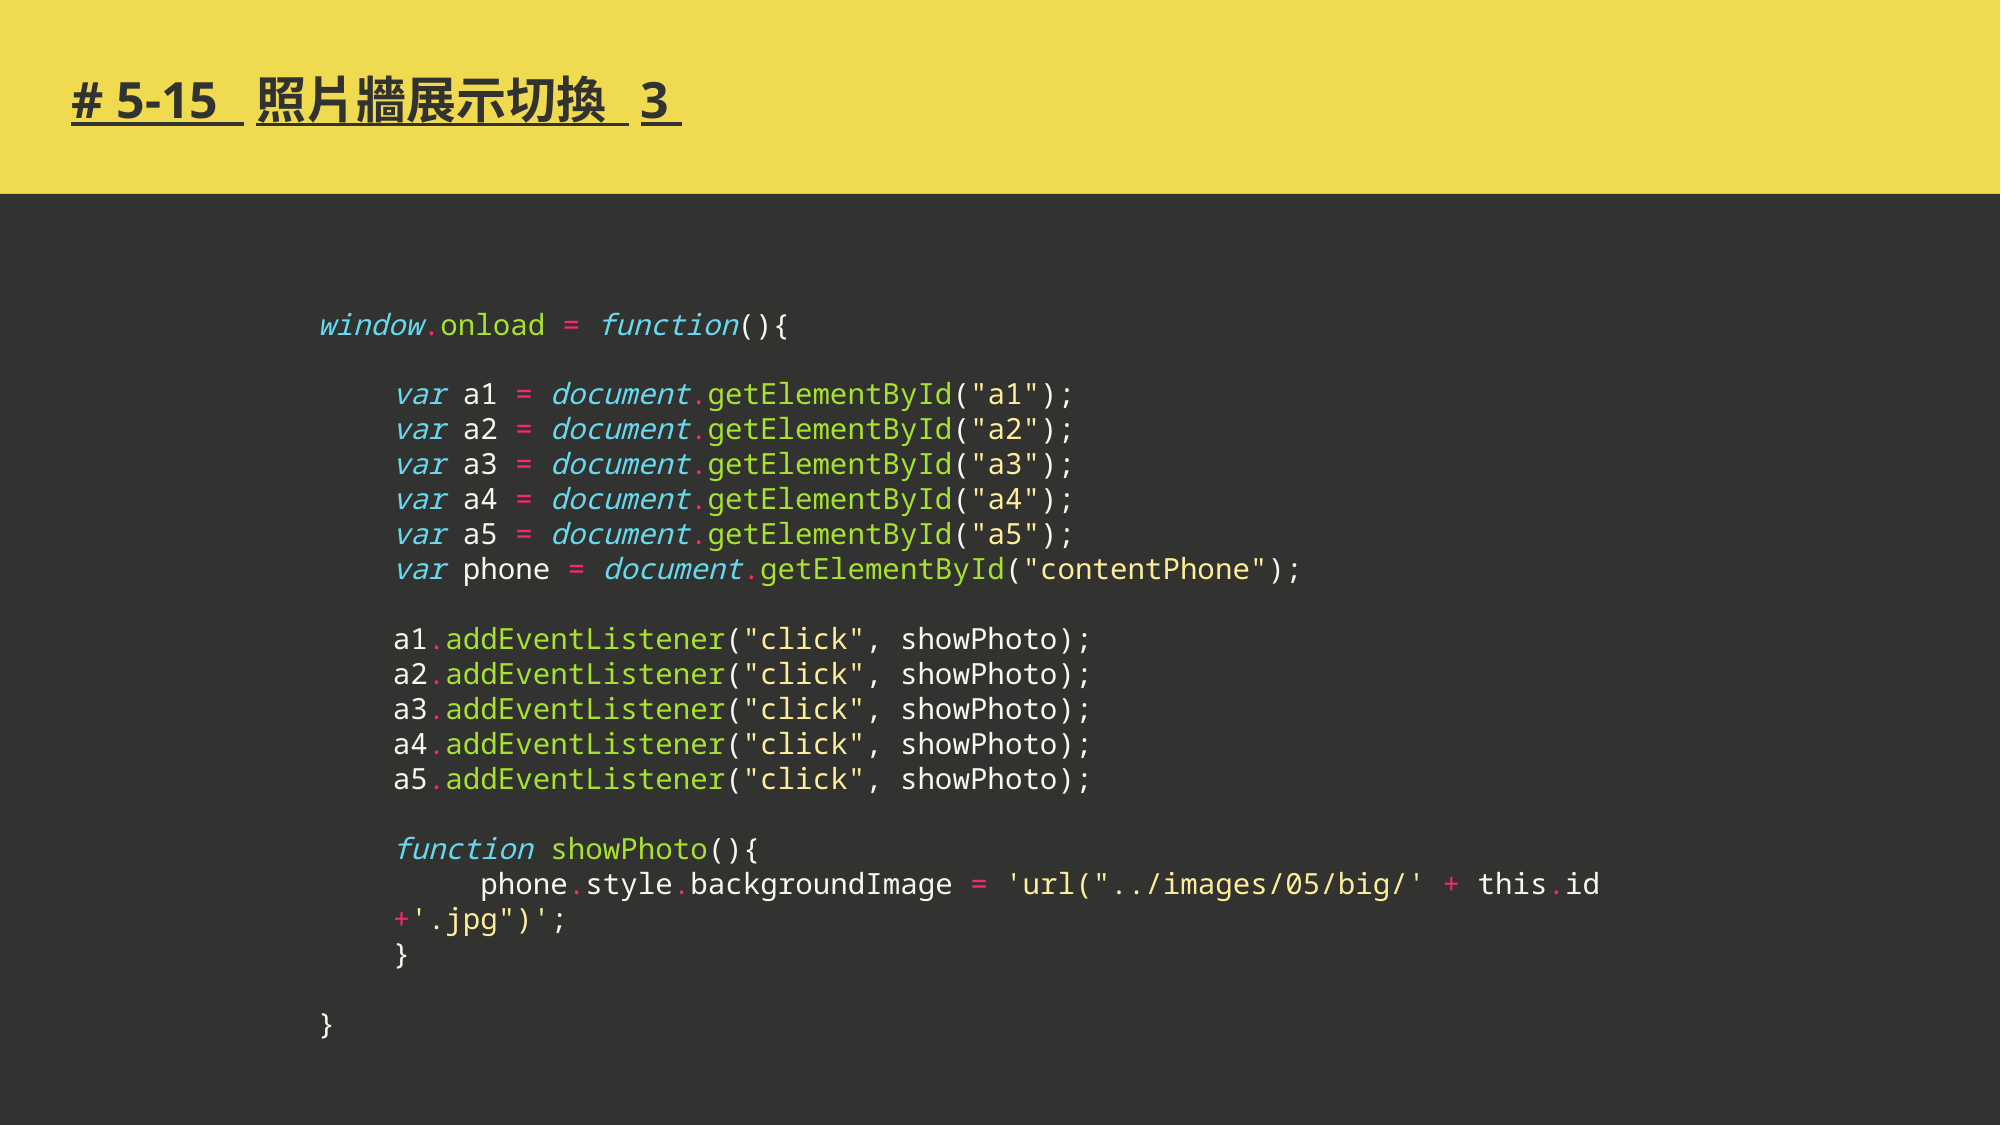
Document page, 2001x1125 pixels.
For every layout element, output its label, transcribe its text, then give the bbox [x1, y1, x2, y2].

text_box [0, 193, 2000, 1125]
text_box window.onload = function(){ var a1 = document.getElementById("a1"); var a2 = document.getElementById("a2"); var a3 = document.getElementById("a3"); var a4 = document.getElementById("a4"); var a5 = document.getElementById("a5"); var phone = document.getElementById("contentPhone"); a1.addEventListener("click", showPhoto); a2.addEventListener("click", showPhoto); a3.addEventListener("click", showPhoto); a4.addEventListener("click", showPhoto); a5.addEventListener("click", showPhoto); function showPhoto(){ phone.style.backgroundImage = 'url("../images/05/big/' + this.id +'.jpg")'; } } [303, 298, 1755, 1048]
title # 5-15 照片牆展示切換 3 [56, 43, 850, 162]
